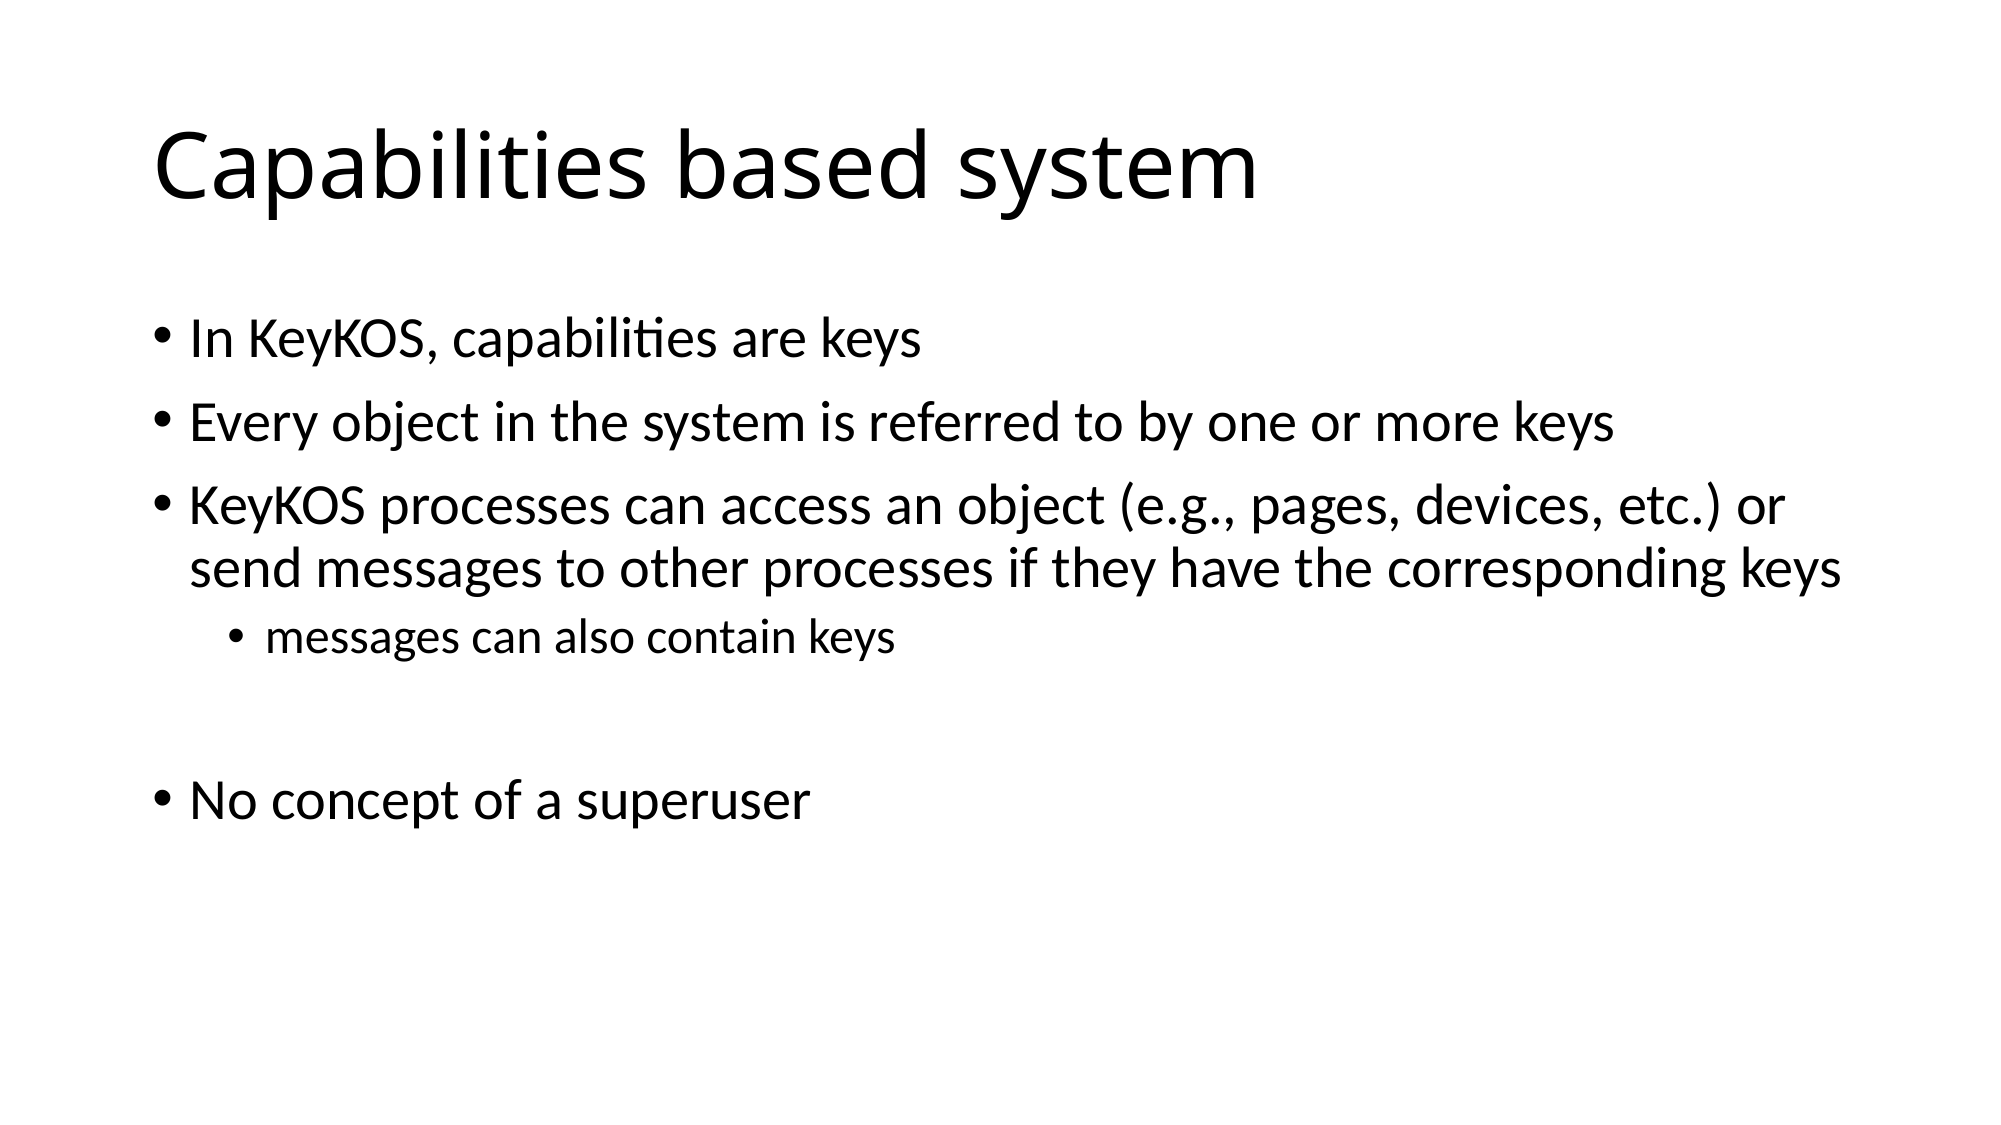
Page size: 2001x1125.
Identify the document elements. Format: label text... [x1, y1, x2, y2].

title Capabilities based system [137, 59, 1863, 278]
list In KeyKOS, capabilities are keys Every object in the system is referred to by one or more keys KeyKOS processes can access an object (e.g., pages, devices, etc.) or send messages to other processes if they have the corresponding keys messages can also contain keys No concept of a superuser [137, 299, 1863, 1014]
